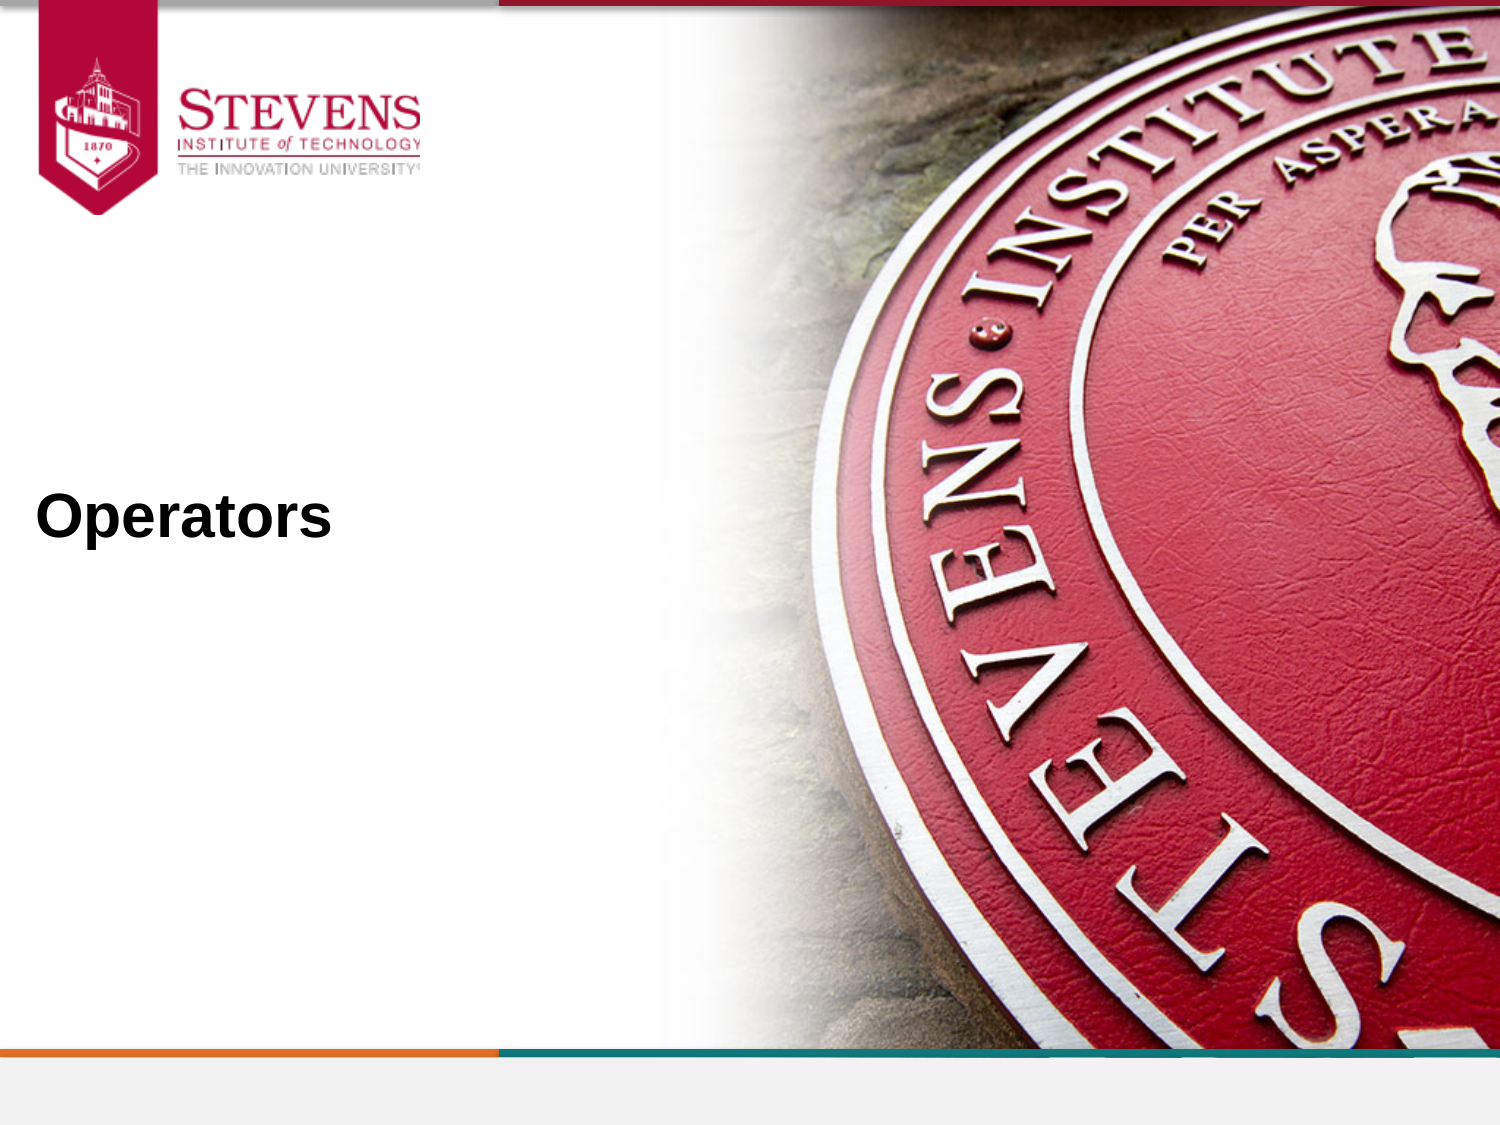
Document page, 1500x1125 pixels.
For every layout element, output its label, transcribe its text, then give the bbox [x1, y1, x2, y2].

picture [621, 6, 1500, 1049]
list Operators [20, 468, 841, 739]
